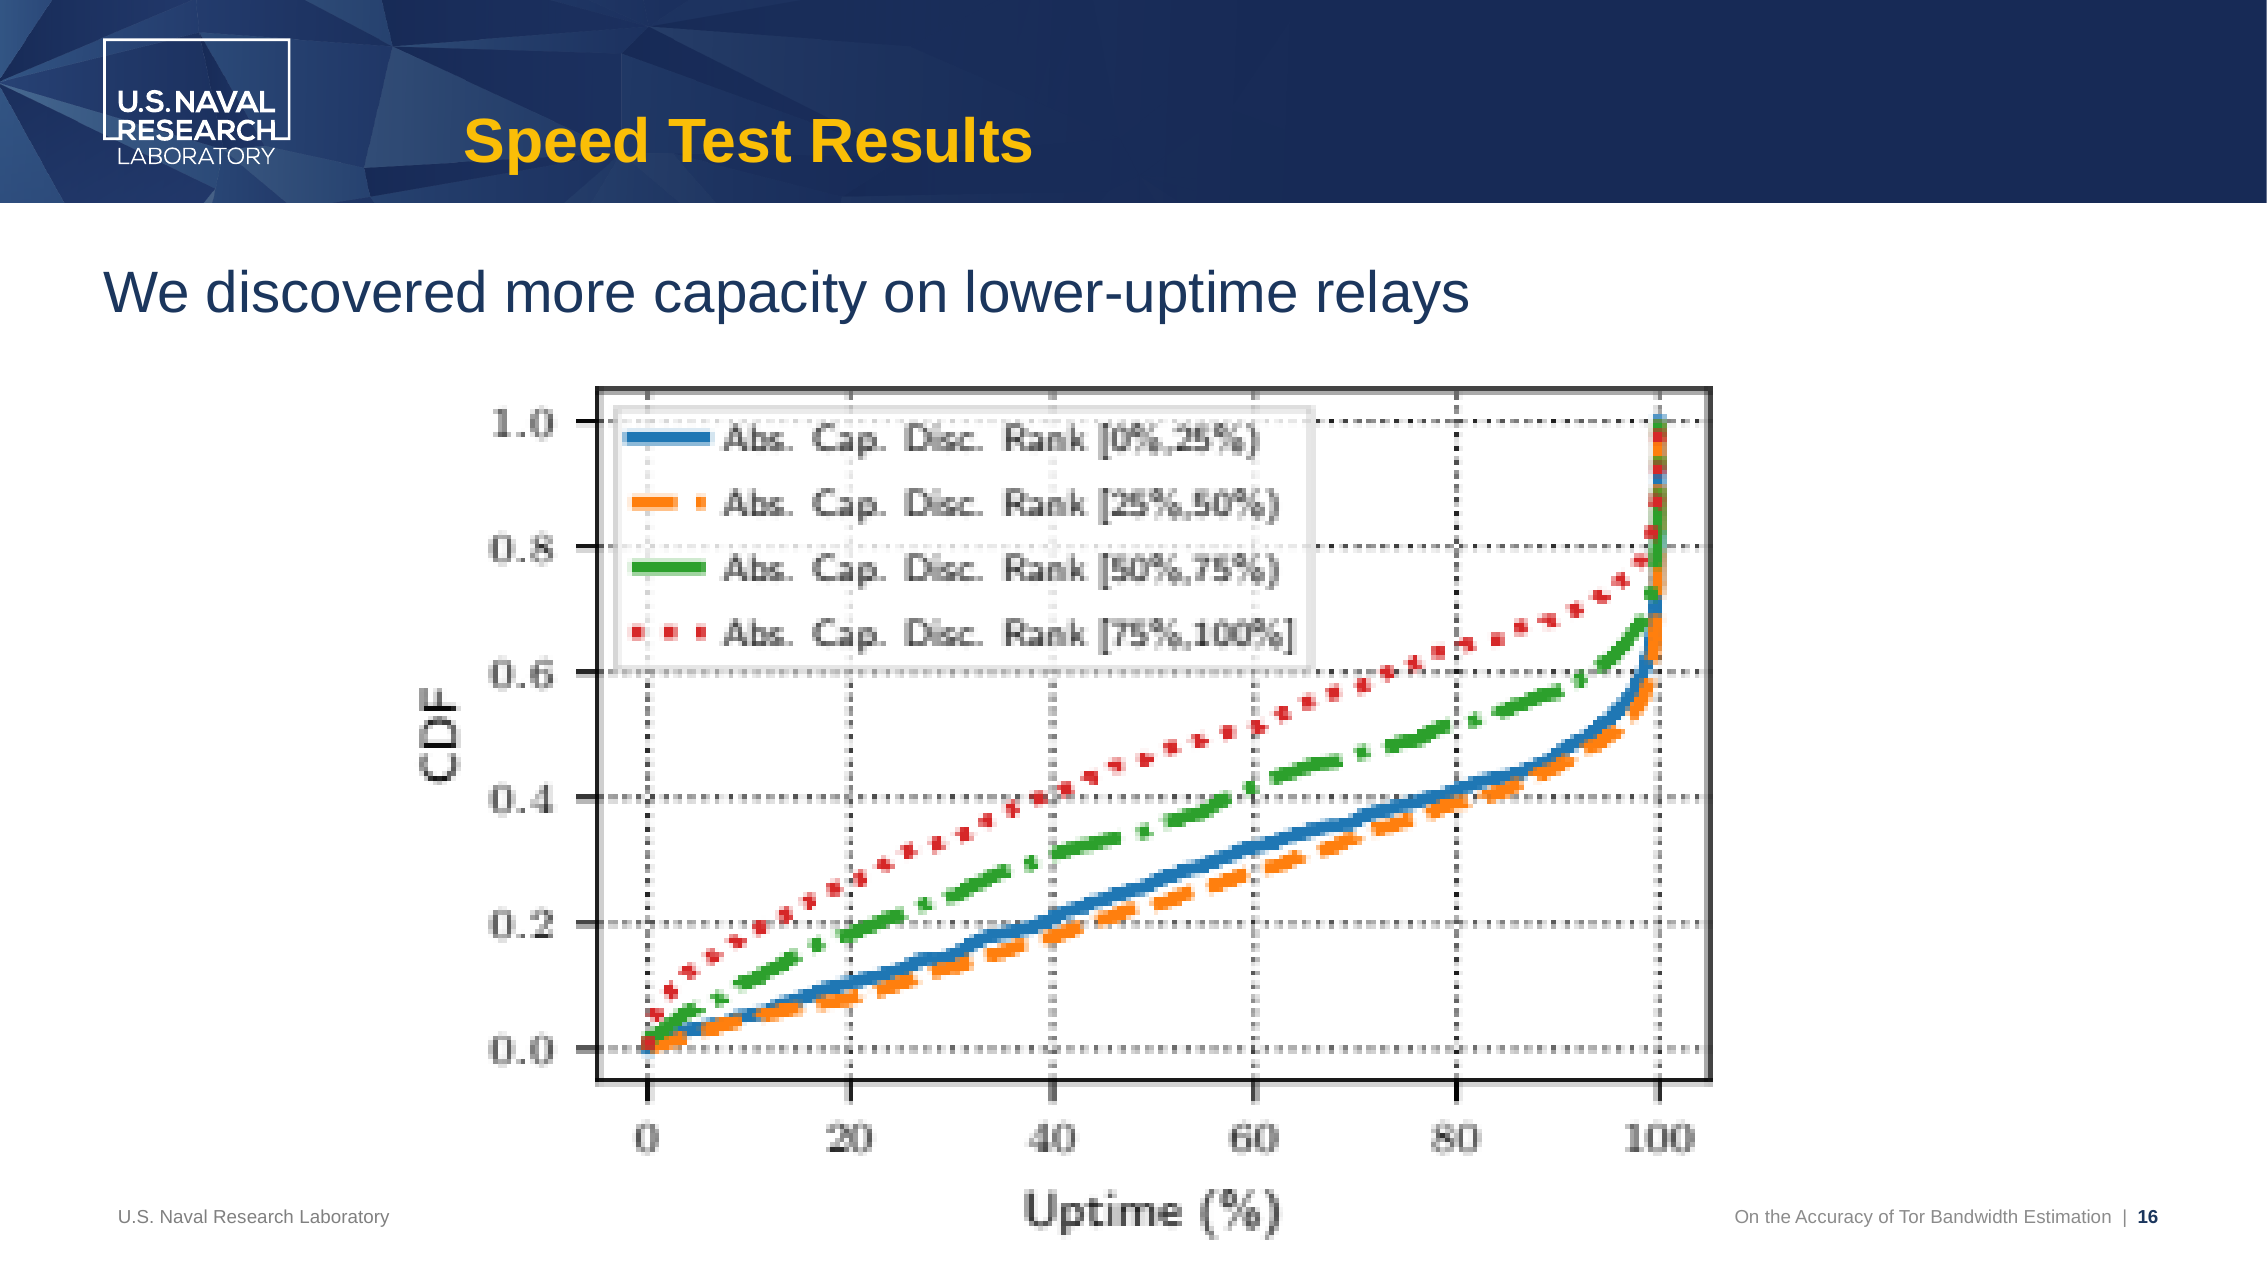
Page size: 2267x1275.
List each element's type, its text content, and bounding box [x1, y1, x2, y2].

title Speed Test Results [463, 104, 2113, 180]
list We discovered more capacity on lower-uptime relays [103, 254, 2007, 399]
picture [0, 0, 2267, 203]
picture [401, 368, 1723, 1250]
slide_number On the Accuracy of Tor Bandwidth Estimation | 16 [1723, 1181, 2159, 1250]
footer U.S. Naval Research Laboratory [103, 1181, 401, 1250]
